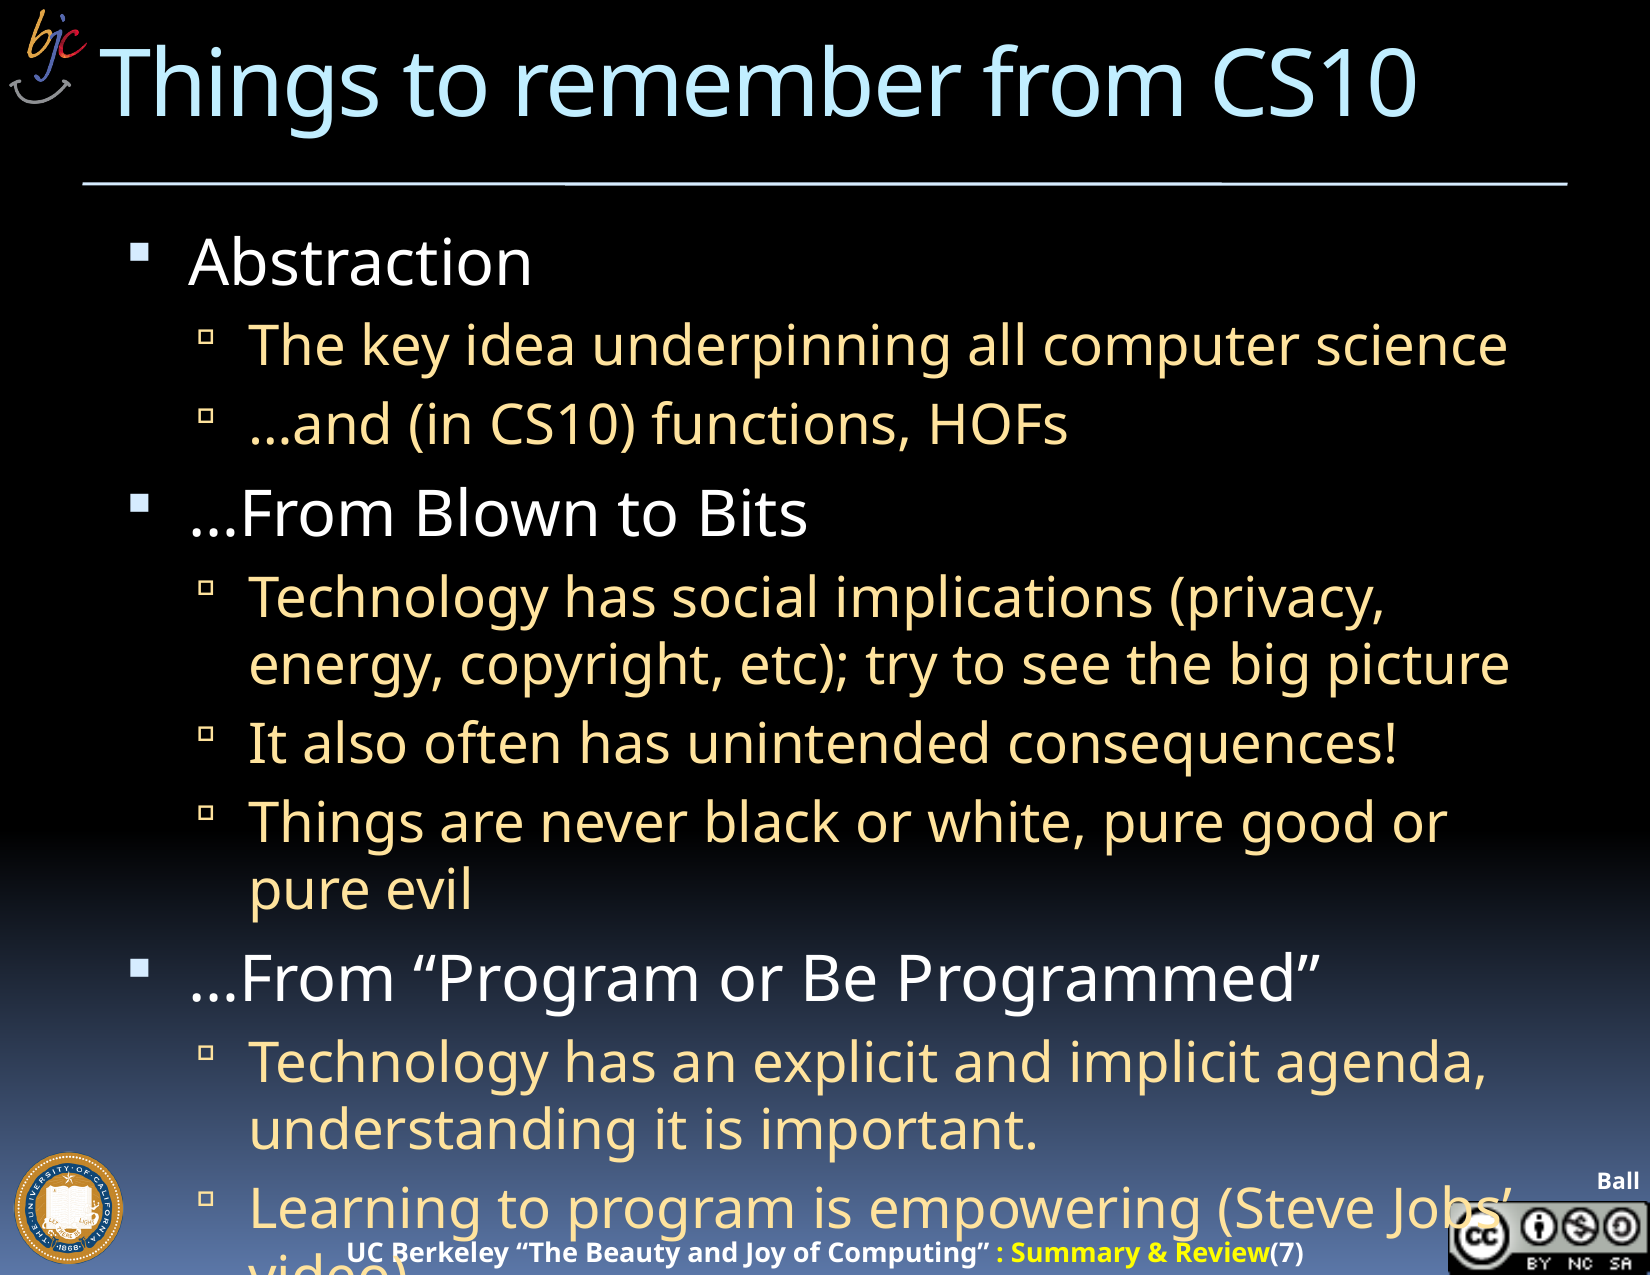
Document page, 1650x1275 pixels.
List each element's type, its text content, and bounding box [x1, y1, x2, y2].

picture [1448, 1201, 1650, 1275]
list Abstraction The key idea underpinning all computer science …and (in CS10) functions, HOFs …From Blown to Bits Technology has social implications (privacy, energy, copyright, etc); try to see the big picture It also often has unintended consequences! Things are never black or white, pure good or pure evil …From “Program or Be Programmed” Technology has an explicit and implicit agenda, understanding it is important. Learning to program is empowering (Steve Jobs’ video) [95, 212, 1582, 1211]
picture [9, 9, 87, 104]
picture [13, 1151, 124, 1265]
title Things to remember from CS10 [82, 14, 1582, 156]
